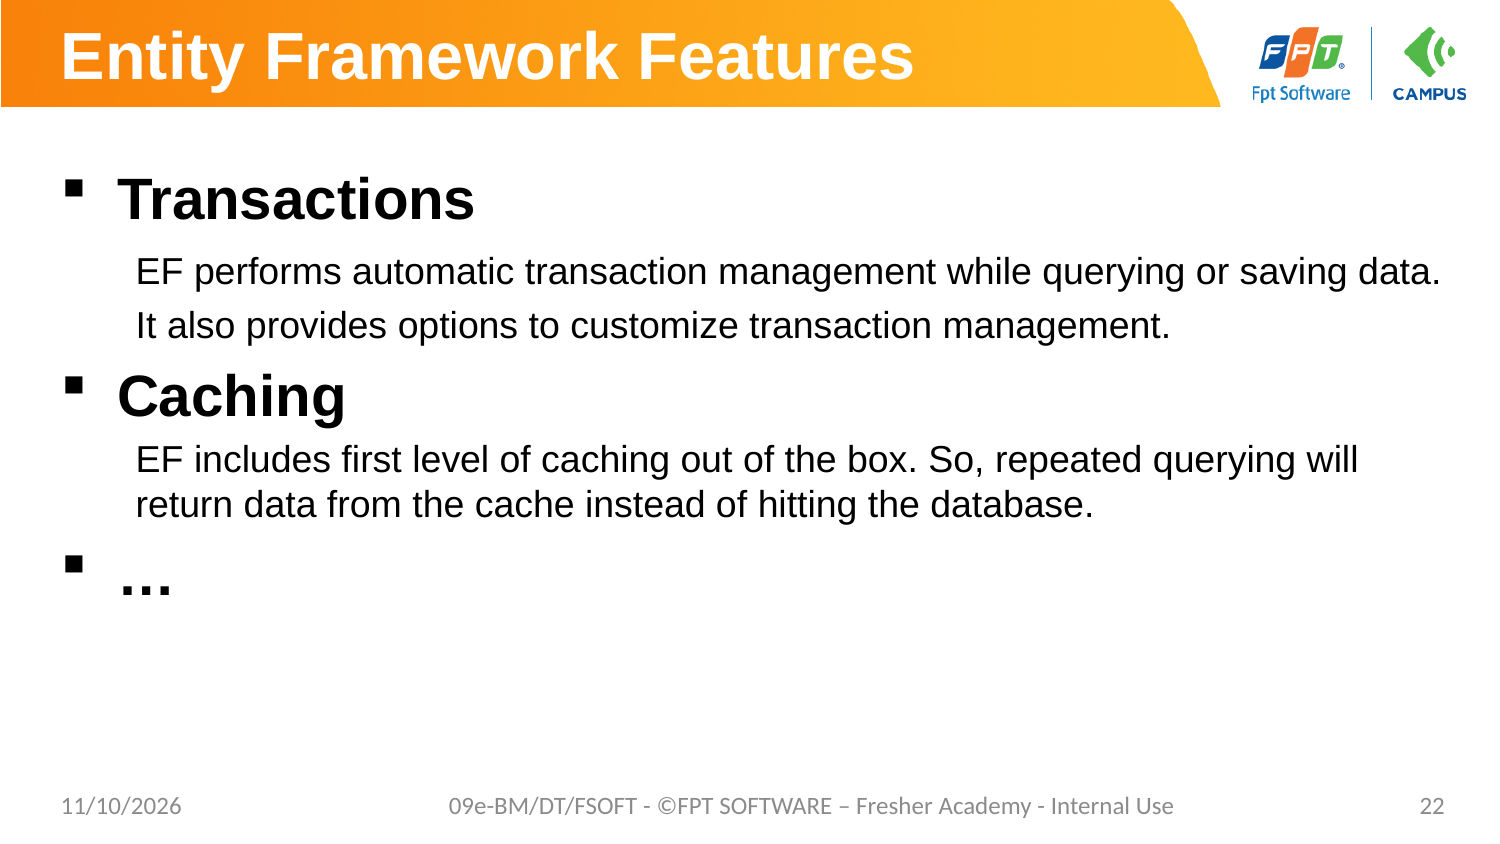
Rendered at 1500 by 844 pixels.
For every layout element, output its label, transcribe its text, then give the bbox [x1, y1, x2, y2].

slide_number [45, 782, 270, 827]
list Transactions EF performs automatic transaction management while querying or saving data. It also provides options to customize transaction management. Caching EF includes first level of caching out of the box. So, repeated querying will return data from the cache instead of hitting the database. … [45, 139, 1461, 754]
title Entity Framework Features [45, 0, 1176, 106]
footer 09e-BM/DT/FSOFT - ©FPT SOFTWARE – Fresher Academy - Internal Use [289, 782, 1335, 827]
slide_number 22 [1350, 782, 1461, 827]
picture [1, 0, 1499, 844]
